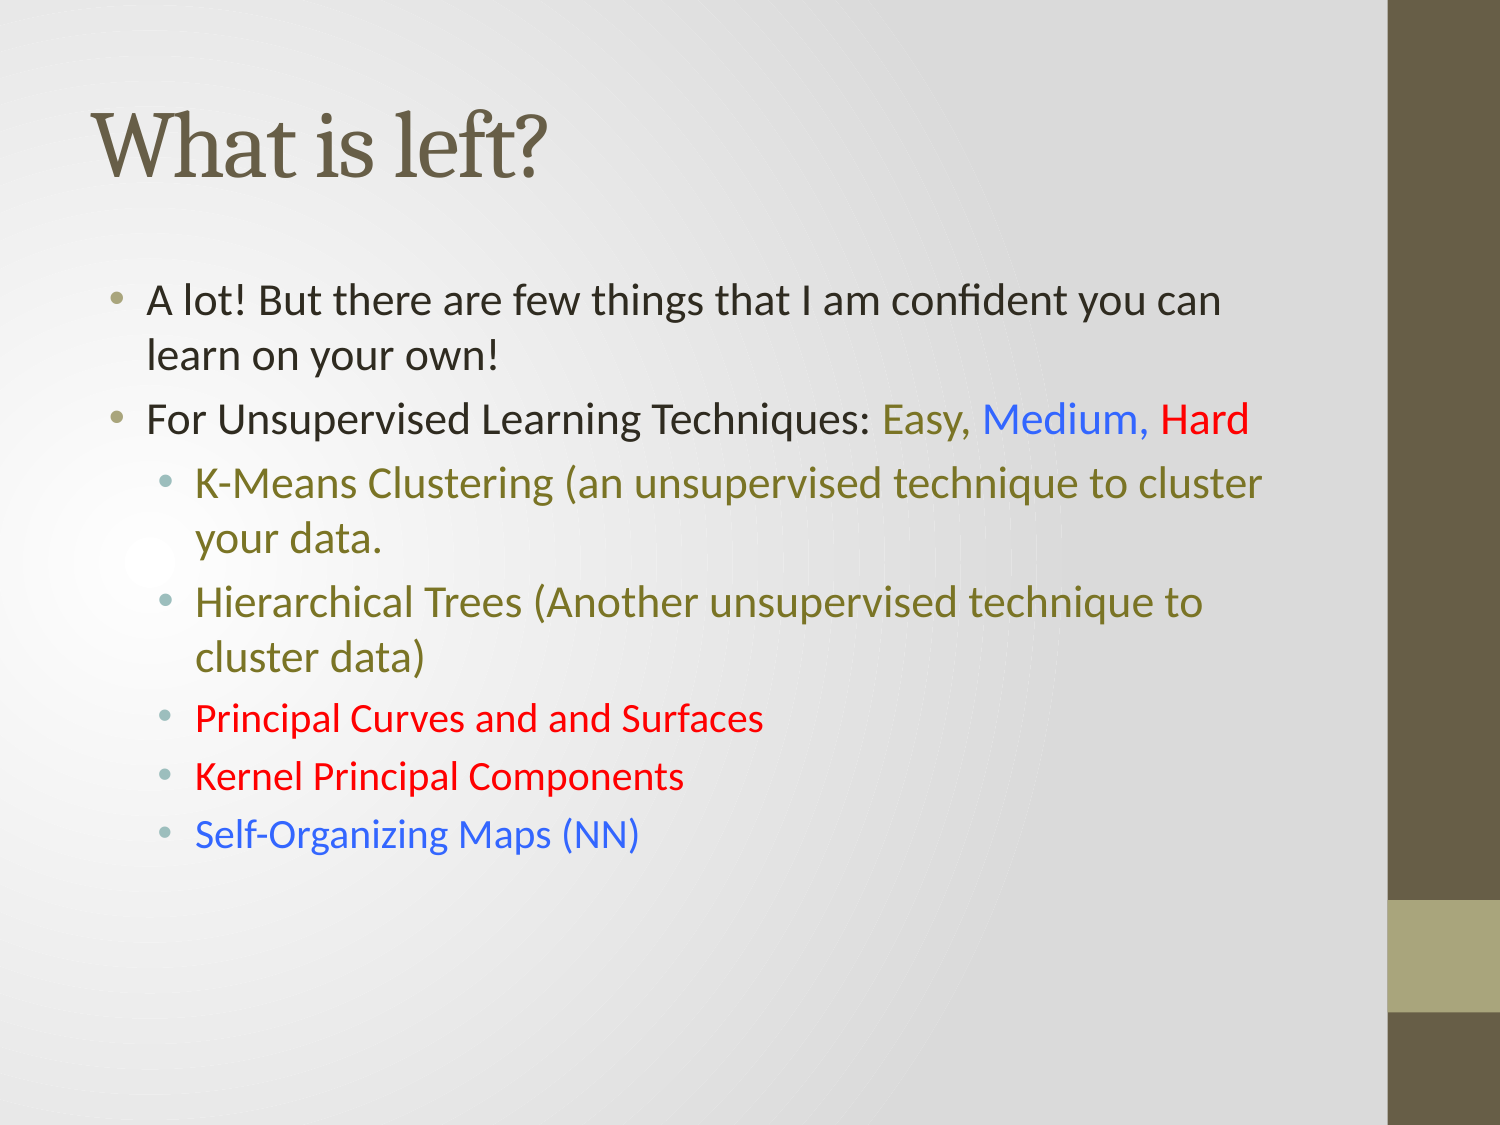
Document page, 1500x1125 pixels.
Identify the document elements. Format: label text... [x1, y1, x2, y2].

list A lot! But there are few things that I am confident you can learn on your own! For Unsupervised Learning Techniques: Easy, Medium, Hard K-Means Clustering (an unsupervised technique to cluster your data. Hierarchical Trees (Another unsupervised technique to cluster data) Principal Curves and and Surfaces Kernel Principal Components Self-Organizing Maps (NN) [75, 262, 1325, 1050]
title What is left? [75, 45, 1325, 233]
